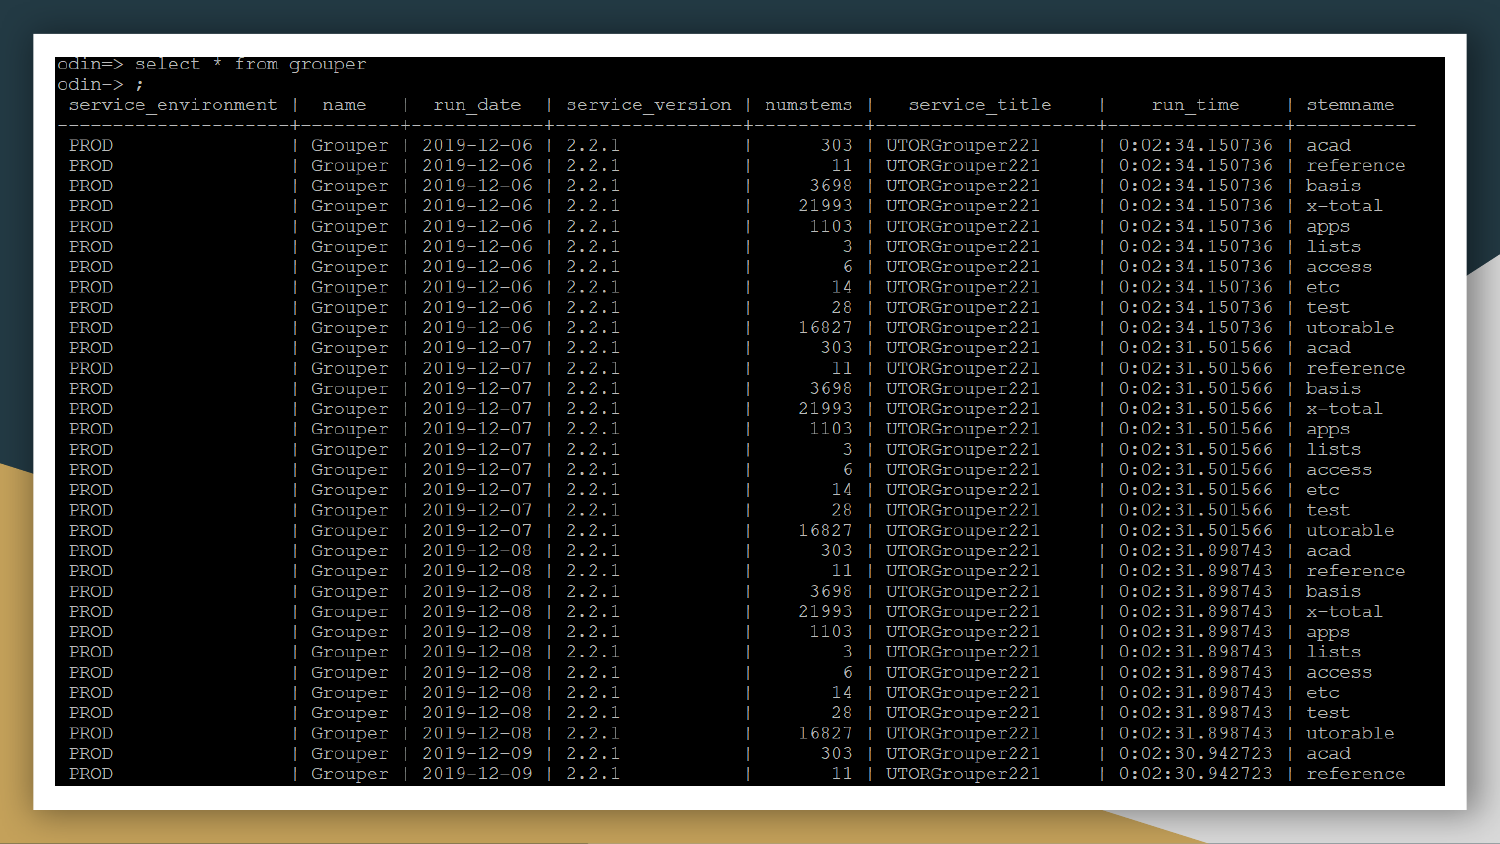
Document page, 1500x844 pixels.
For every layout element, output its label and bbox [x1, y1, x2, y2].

picture [55, 57, 1445, 786]
